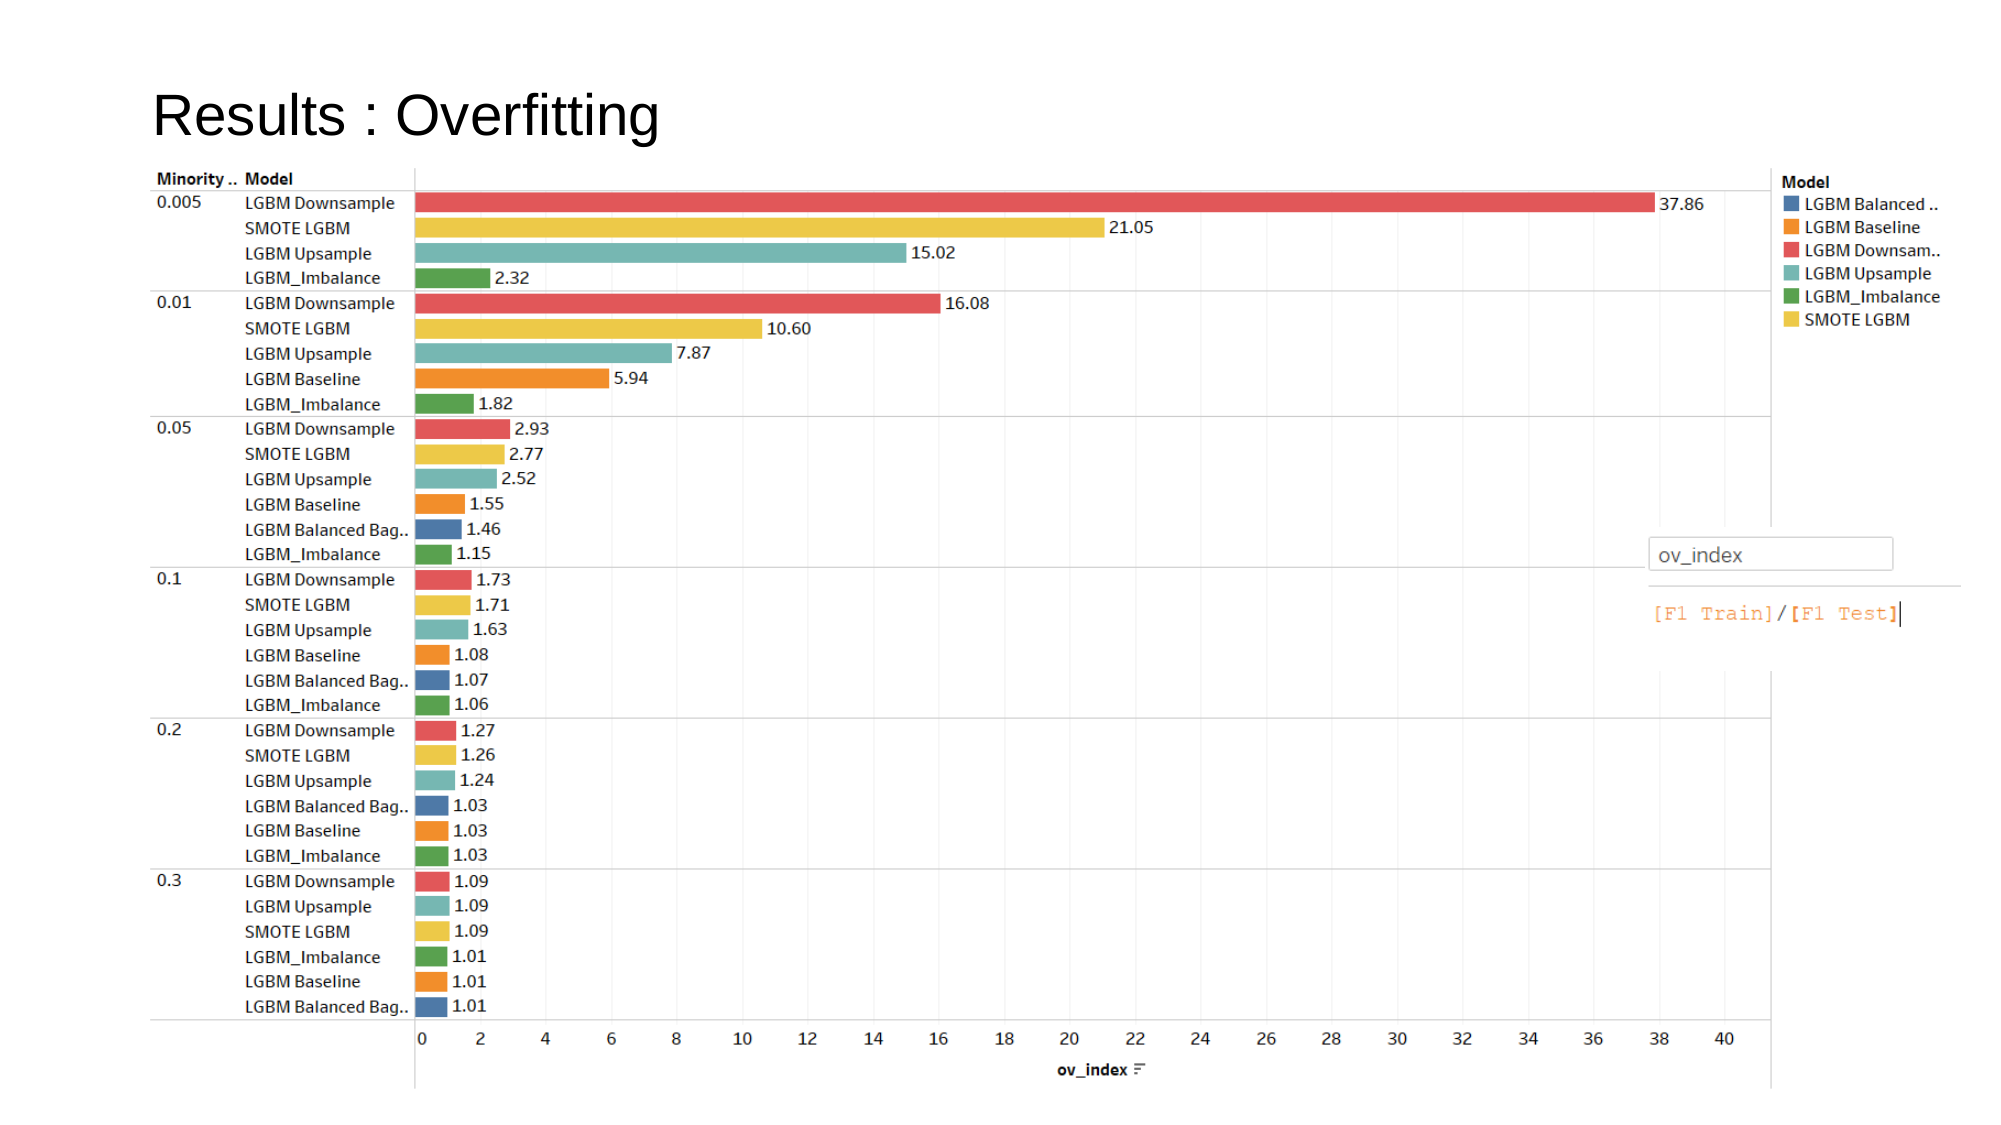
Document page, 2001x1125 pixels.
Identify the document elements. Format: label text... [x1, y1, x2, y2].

title Results : Overfitting [137, 59, 1703, 155]
picture [137, 155, 1961, 1103]
